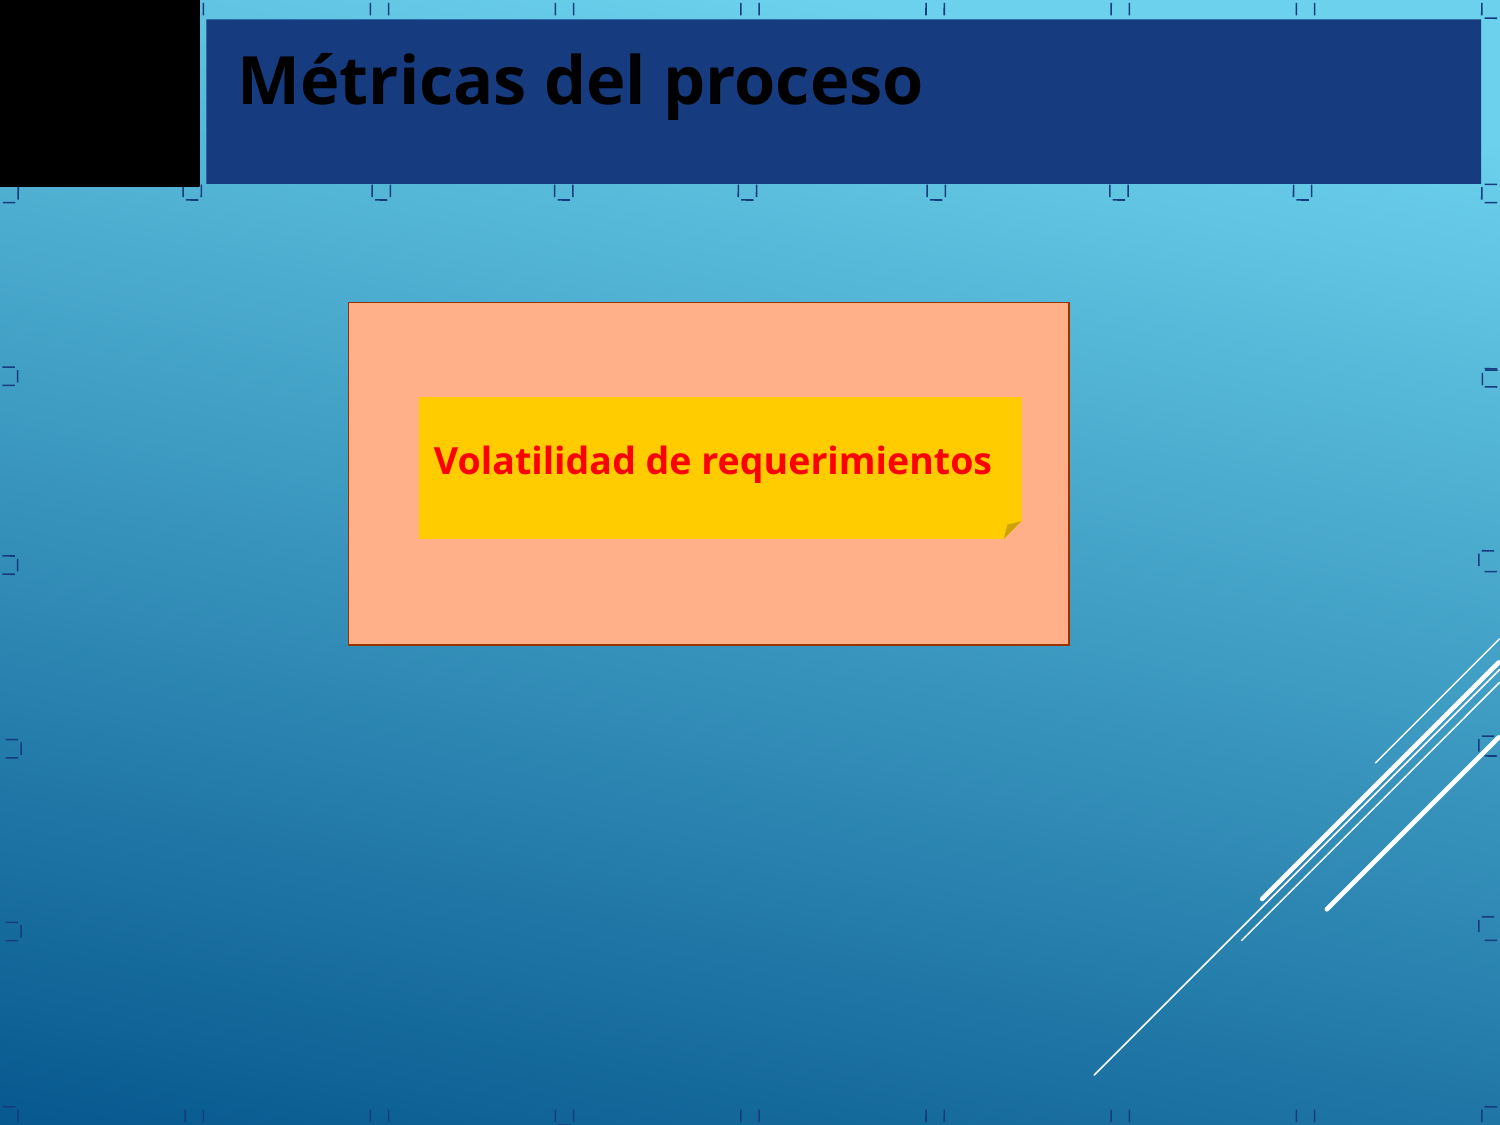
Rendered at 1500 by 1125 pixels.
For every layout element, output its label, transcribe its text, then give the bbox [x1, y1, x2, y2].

text_box Volatilidad de requerimientos [419, 397, 1022, 539]
text_box Métricas del proceso [222, 30, 940, 126]
text_box [348, 302, 1069, 646]
